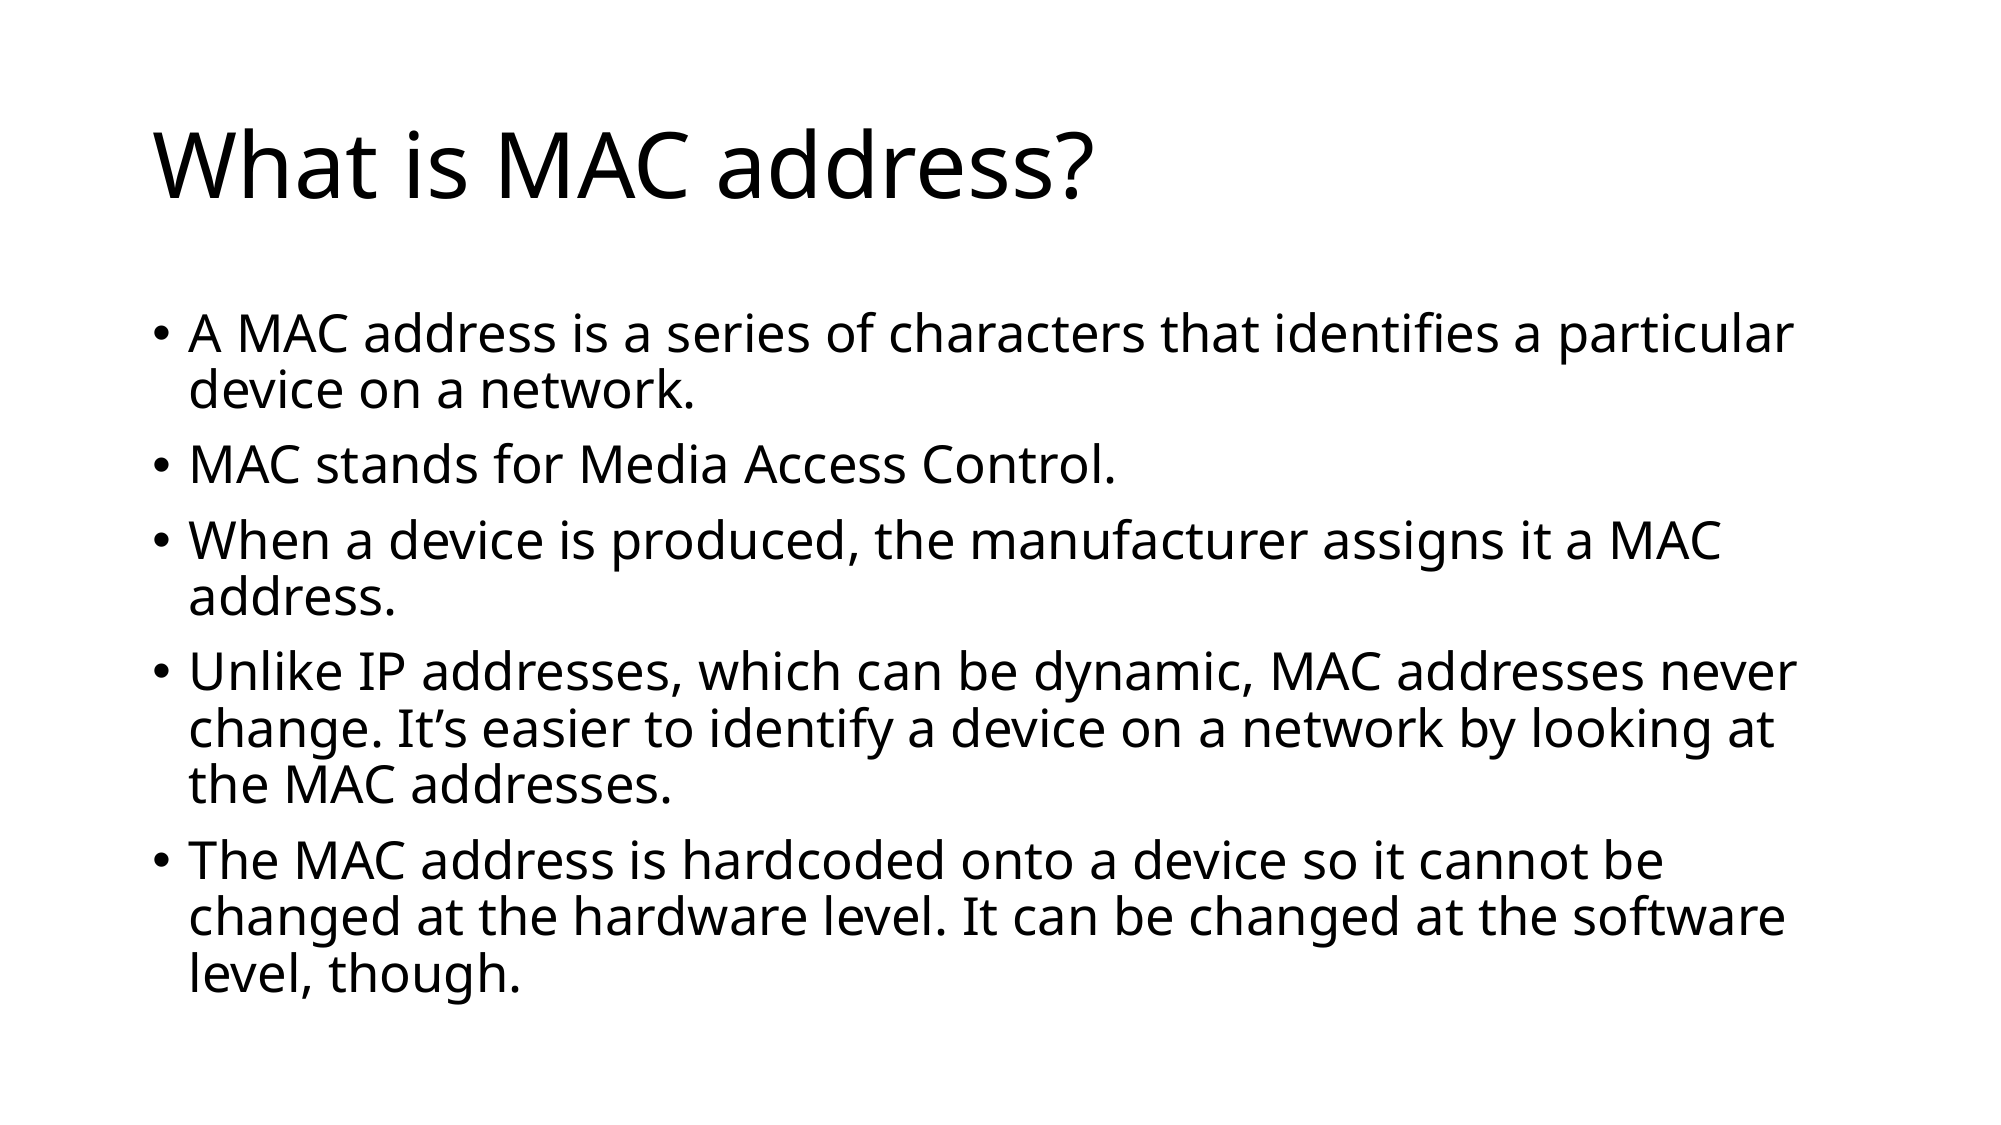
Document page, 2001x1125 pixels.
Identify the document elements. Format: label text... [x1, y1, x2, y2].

list A MAC address is a series of characters that identifies a particular device on a network. MAC stands for Media Access Control. When a device is produced, the manufacturer assigns it a MAC address. Unlike IP addresses, which can be dynamic, MAC addresses never change. It’s easier to identify a device on a network by looking at the MAC addresses. The MAC address is hardcoded onto a device so it cannot be changed at the hardware level. It can be changed at the software level, though. [137, 299, 1863, 1014]
title What is MAC address? [137, 59, 1863, 278]
